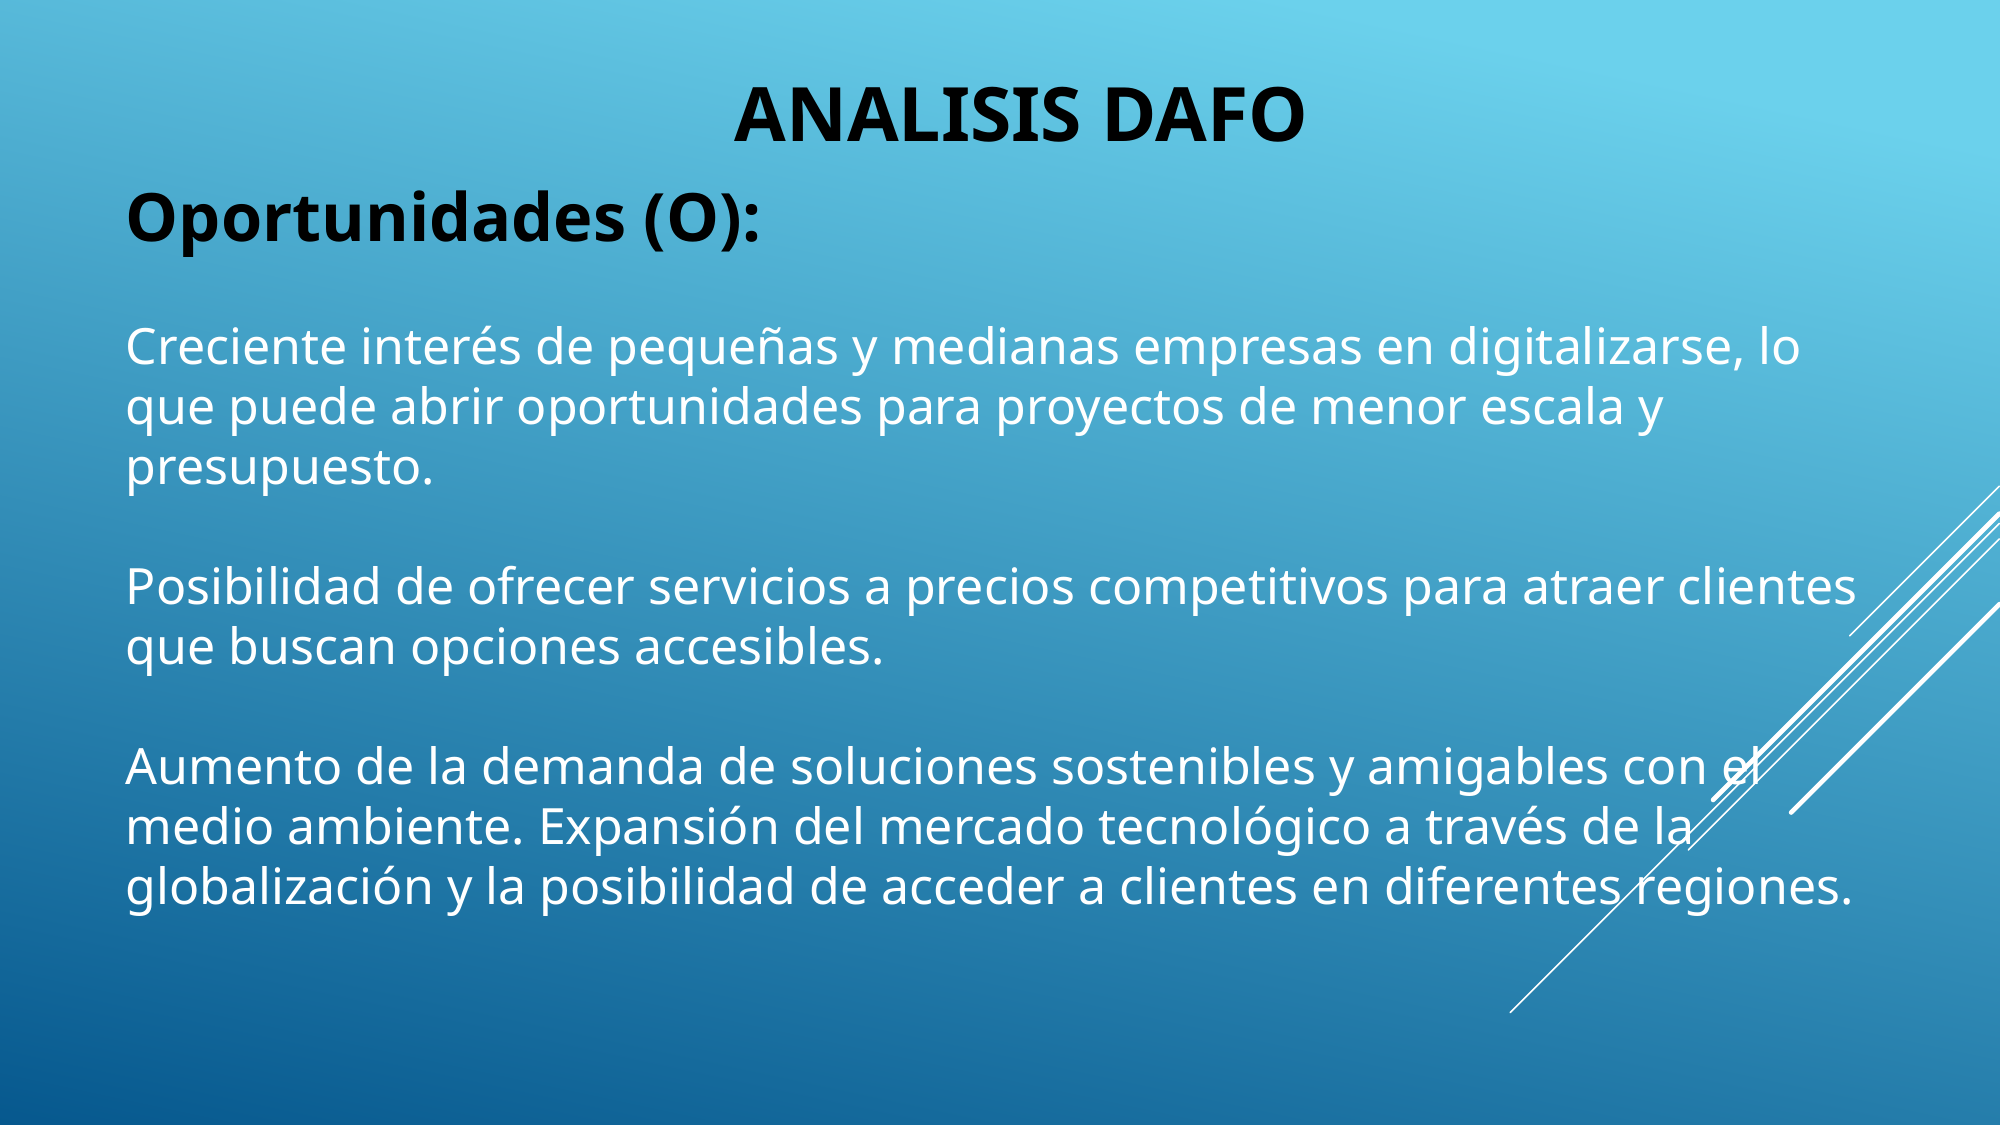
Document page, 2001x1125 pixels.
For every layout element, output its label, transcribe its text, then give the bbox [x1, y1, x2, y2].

text_box Oportunidades (O): Creciente interés de pequeñas y medianas empresas en digitalizarse, lo que puede abrir oportunidades para proyectos de menor escala y presupuesto. Posibilidad de ofrecer servicios a precios competitivos para atraer clientes que buscan opciones accesibles. Aumento de la demanda de soluciones sostenibles y amigables con el medio ambiente. Expansión del mercado tecnológico a través de la globalización y la posibilidad de acceder a clientes en diferentes regiones. [111, 102, 1909, 922]
text_box ANALISIS DAFO [56, 59, 1986, 210]
